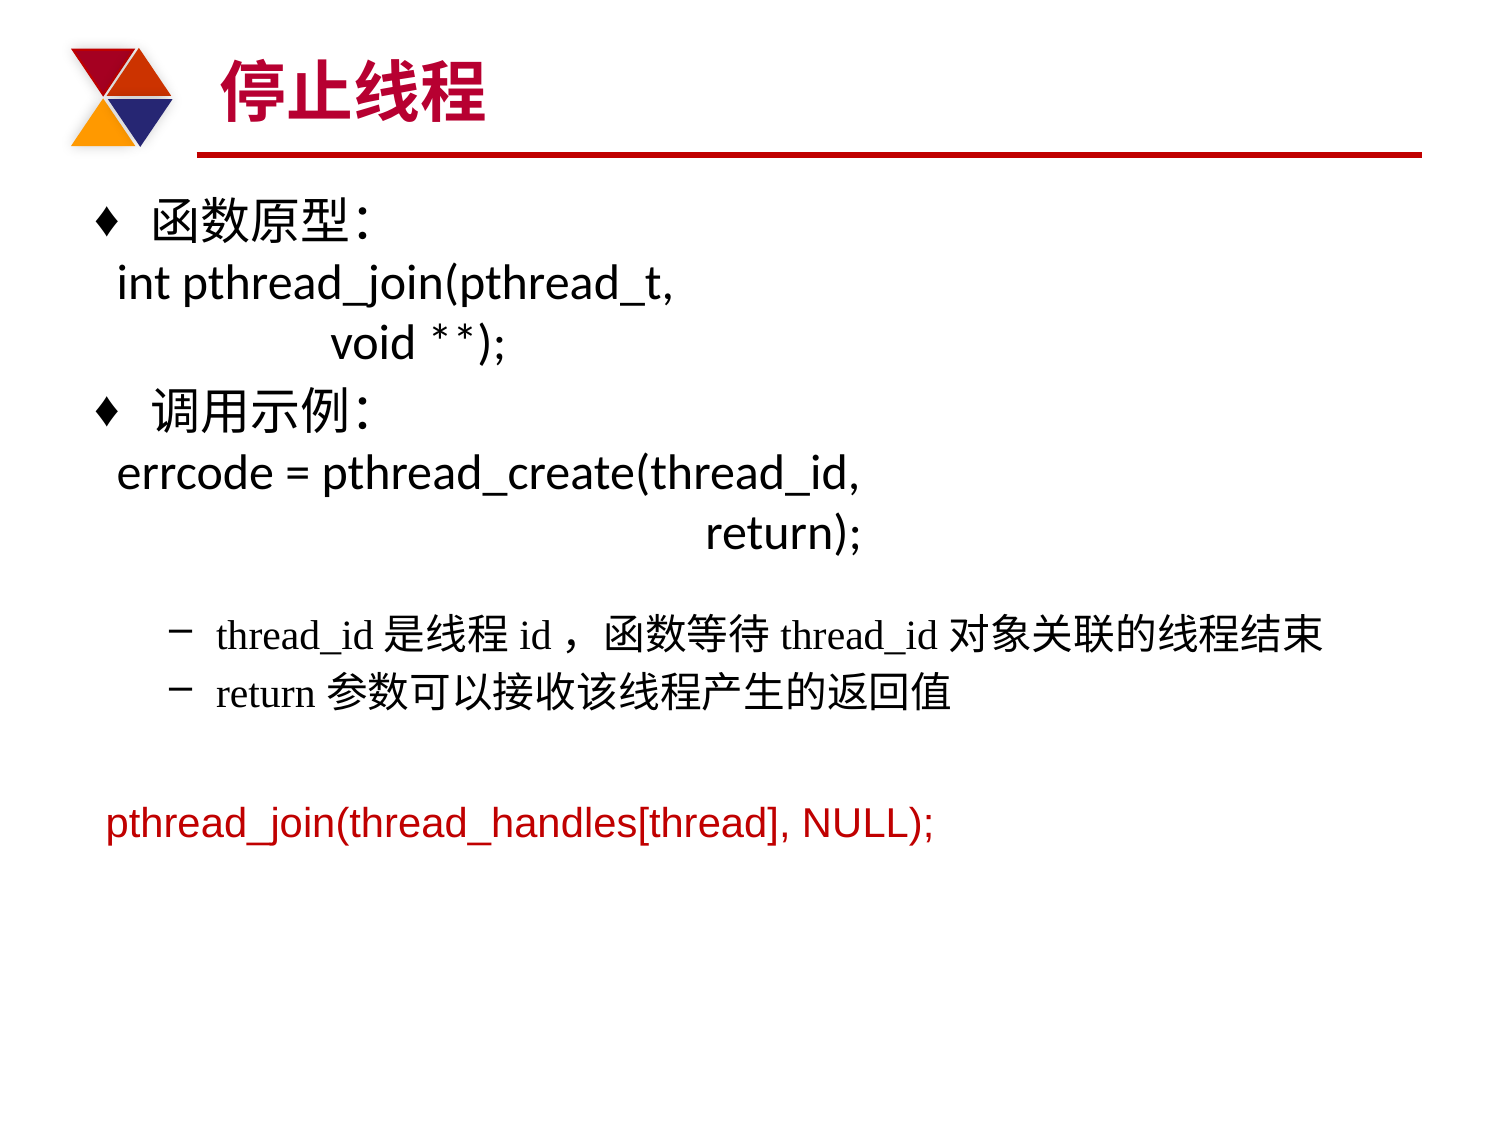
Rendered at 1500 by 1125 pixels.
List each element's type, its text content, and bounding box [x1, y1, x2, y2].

title 停止线程 [204, 36, 1405, 137]
list 函数原型： int pthread_join(pthread_t, void **); 调用示例： errcode = pthread_create(thread_id, return); thread_id是线程id，函数等待thread_id对象关联的线程结束 return参数可以接收该线程产生的返回值 pthread_join(thread_handles[thread], NULL); [79, 181, 1422, 1075]
